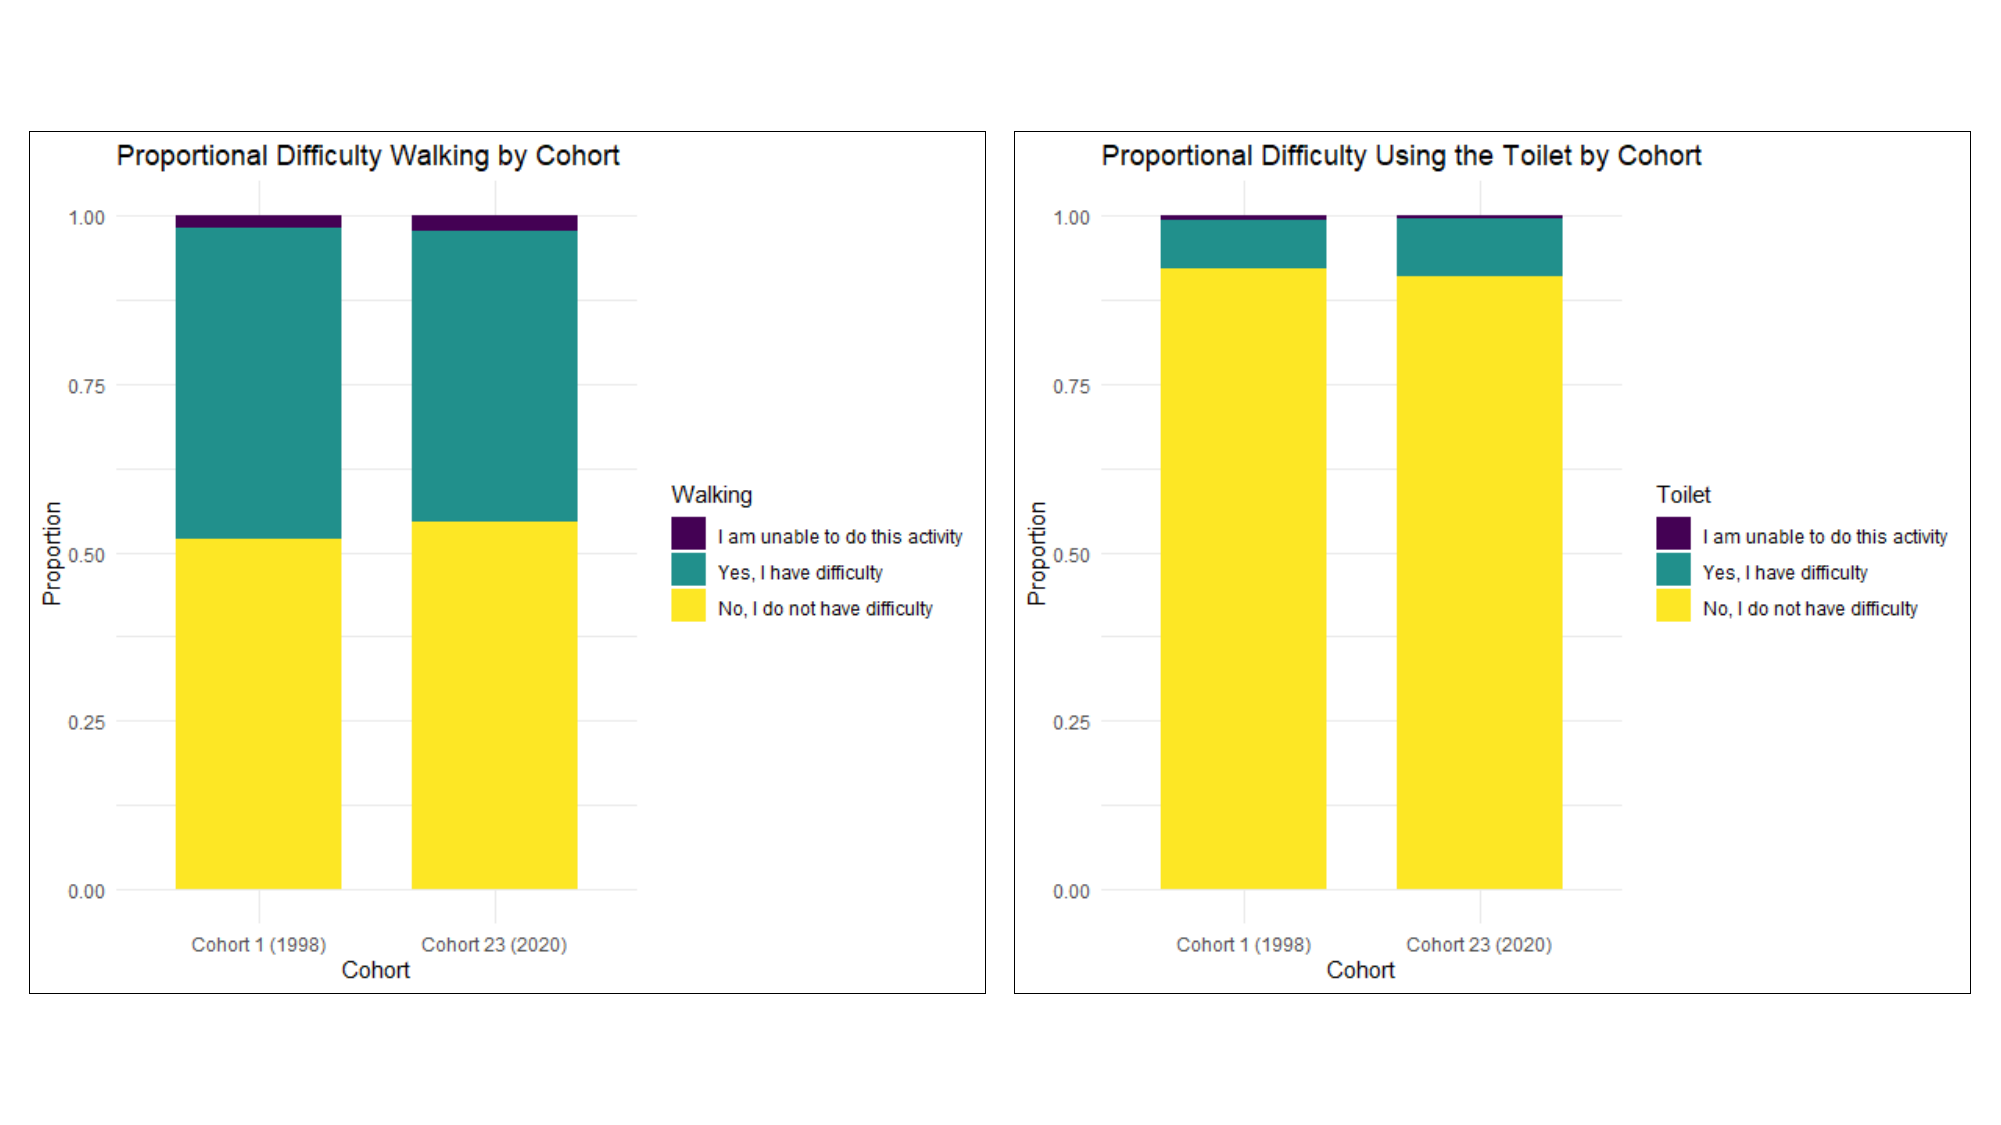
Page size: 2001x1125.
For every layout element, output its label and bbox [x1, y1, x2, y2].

picture [29, 130, 987, 995]
picture [1013, 130, 1971, 995]
